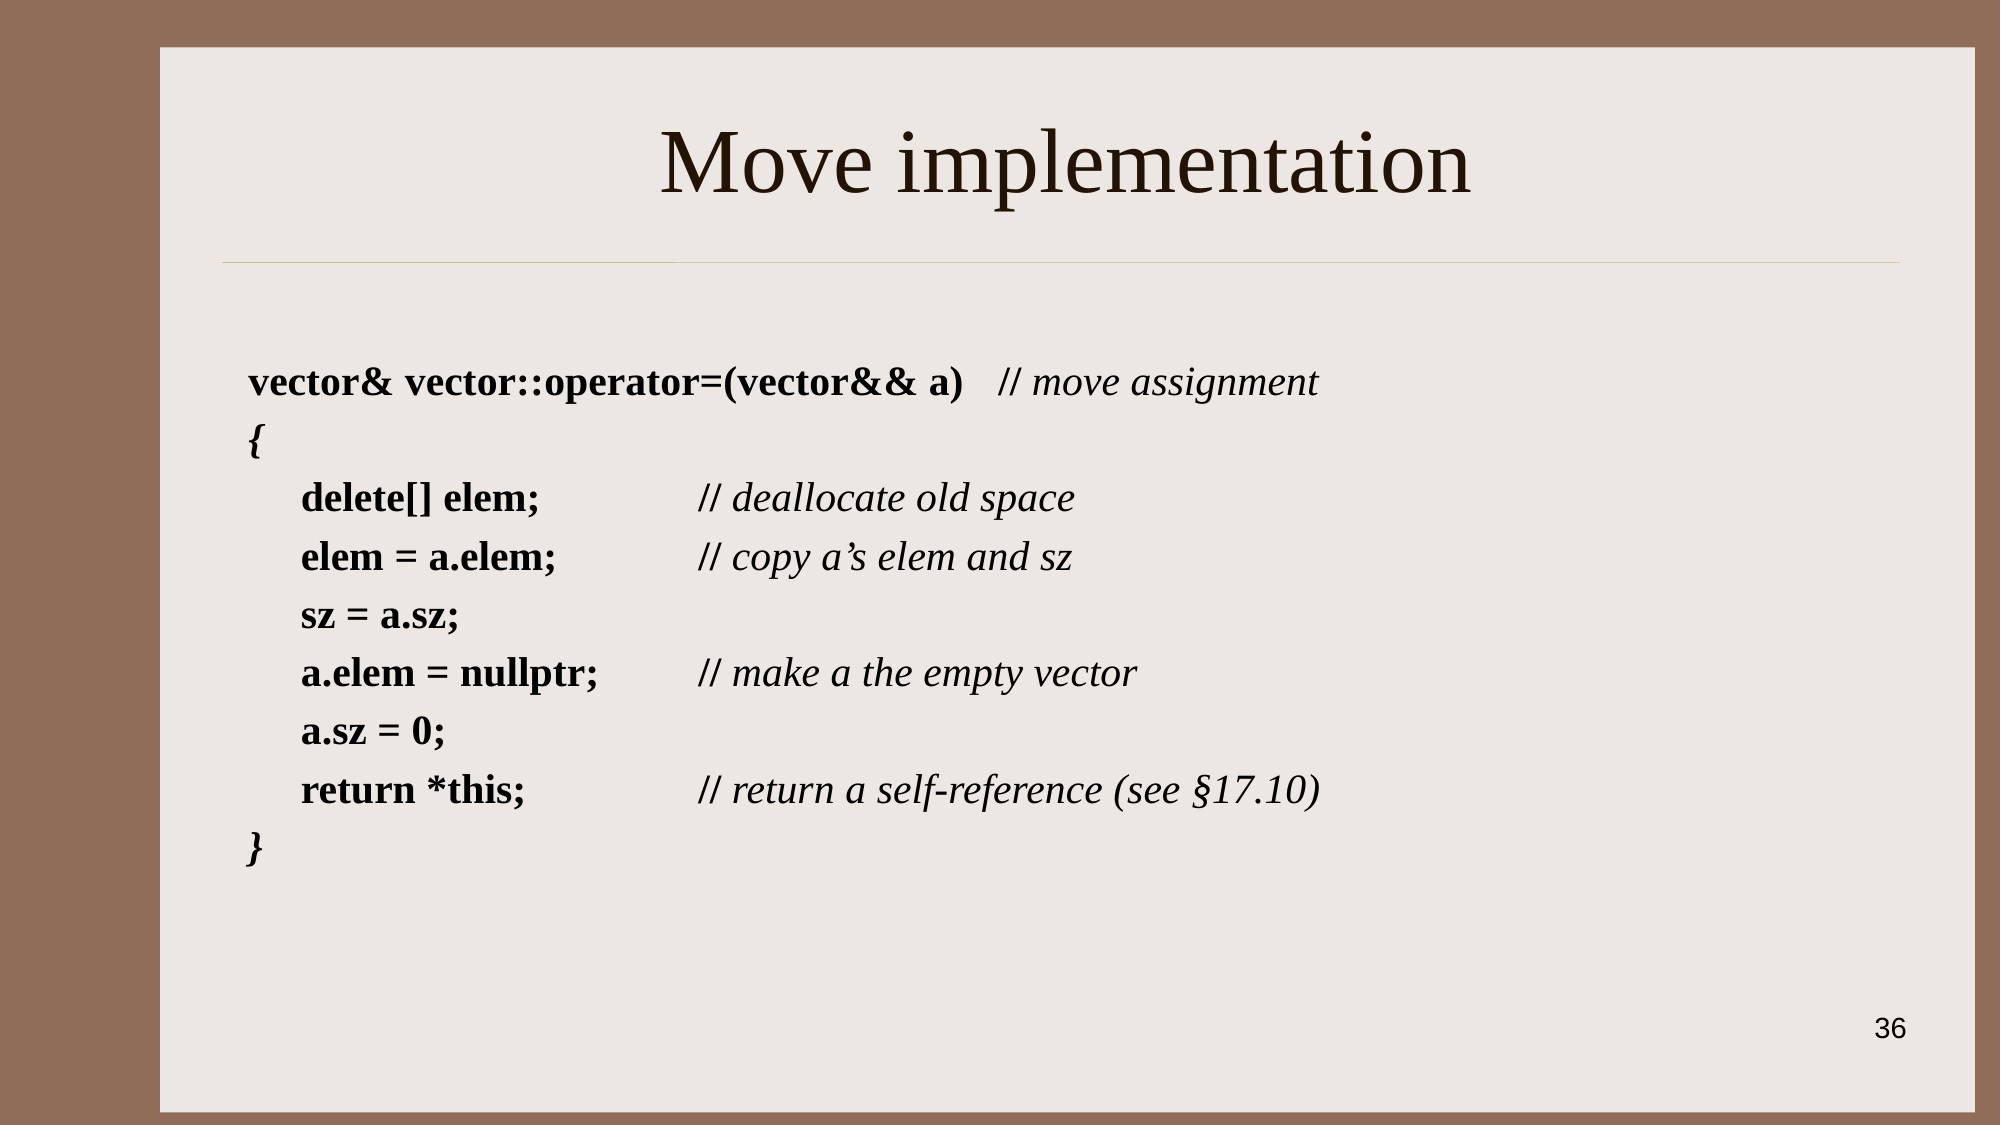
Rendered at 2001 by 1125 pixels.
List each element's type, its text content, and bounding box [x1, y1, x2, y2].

list vector& vector::operator=(vector&& a) // move assignment { delete[] elem; // deallocate old space elem = a.elem; // copy a’s elem and sz sz = a.sz; a.elem = nullptr; // make a the empty vector a.sz = 0; return *this; // return a self-reference (see §17.10) } [233, 287, 1900, 963]
title Move implementation [233, 62, 1900, 250]
slide_number 36 [1505, 1001, 1922, 1077]
